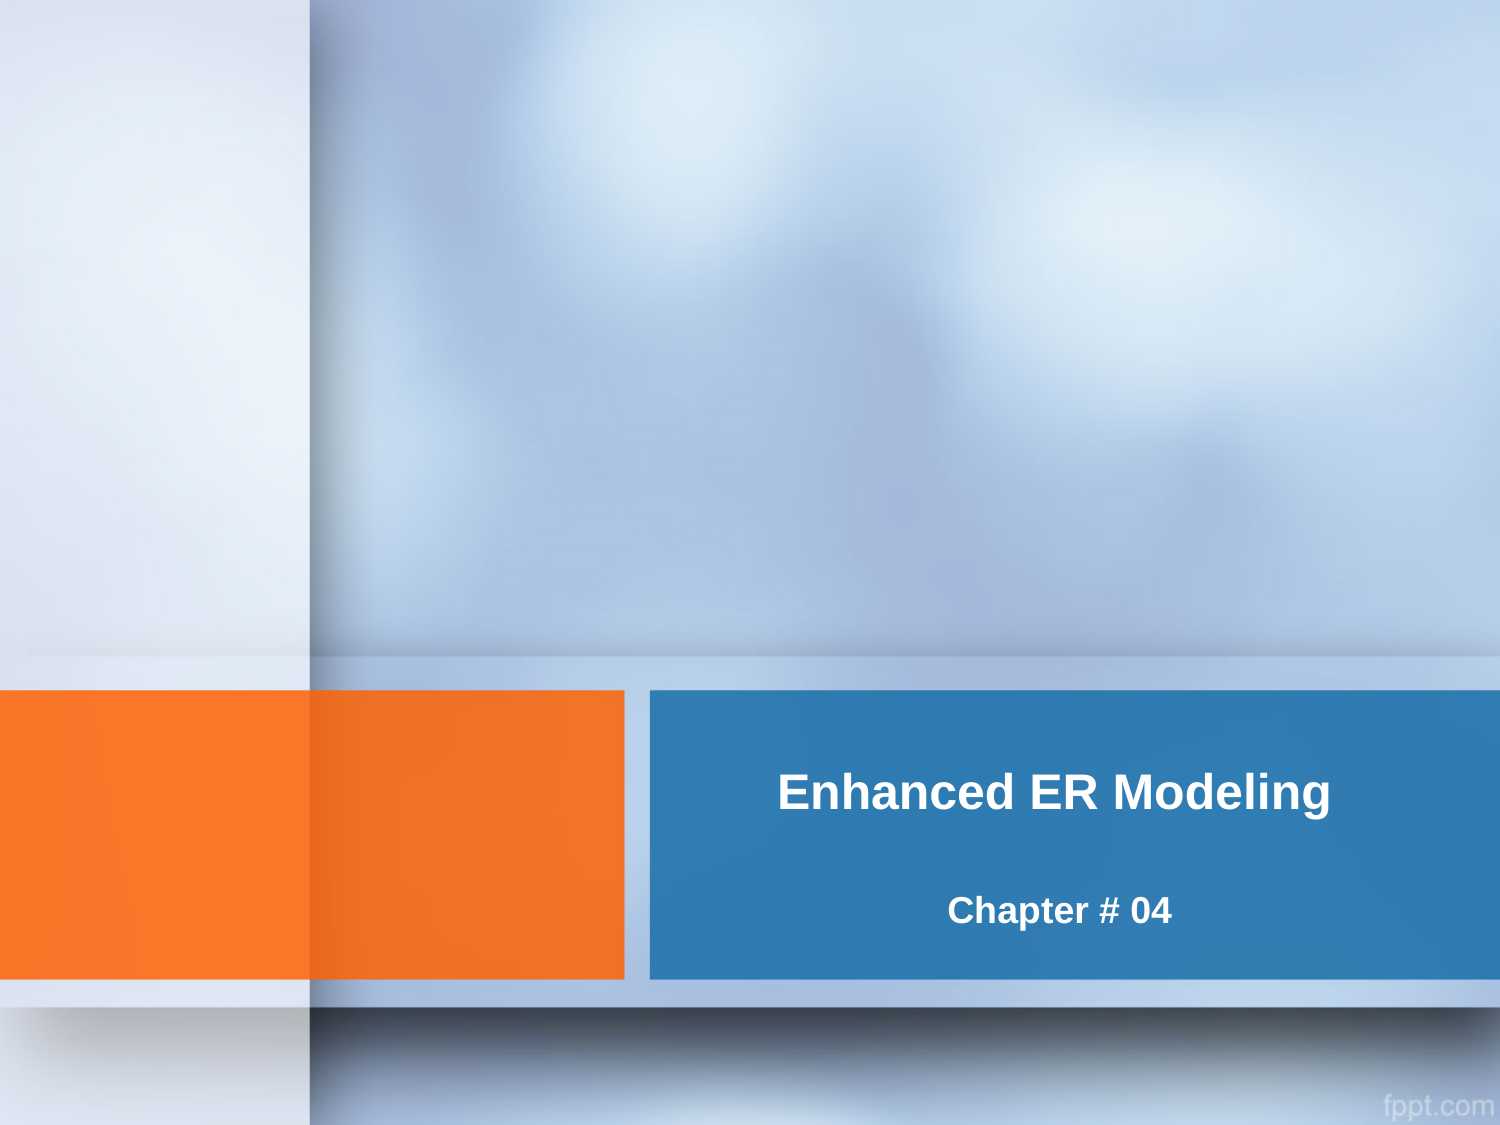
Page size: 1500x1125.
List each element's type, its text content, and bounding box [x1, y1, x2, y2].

picture [0, 0, 1500, 1125]
title Enhanced ER Modeling [609, 714, 1500, 805]
text_box Chapter # 04 [690, 822, 1341, 905]
